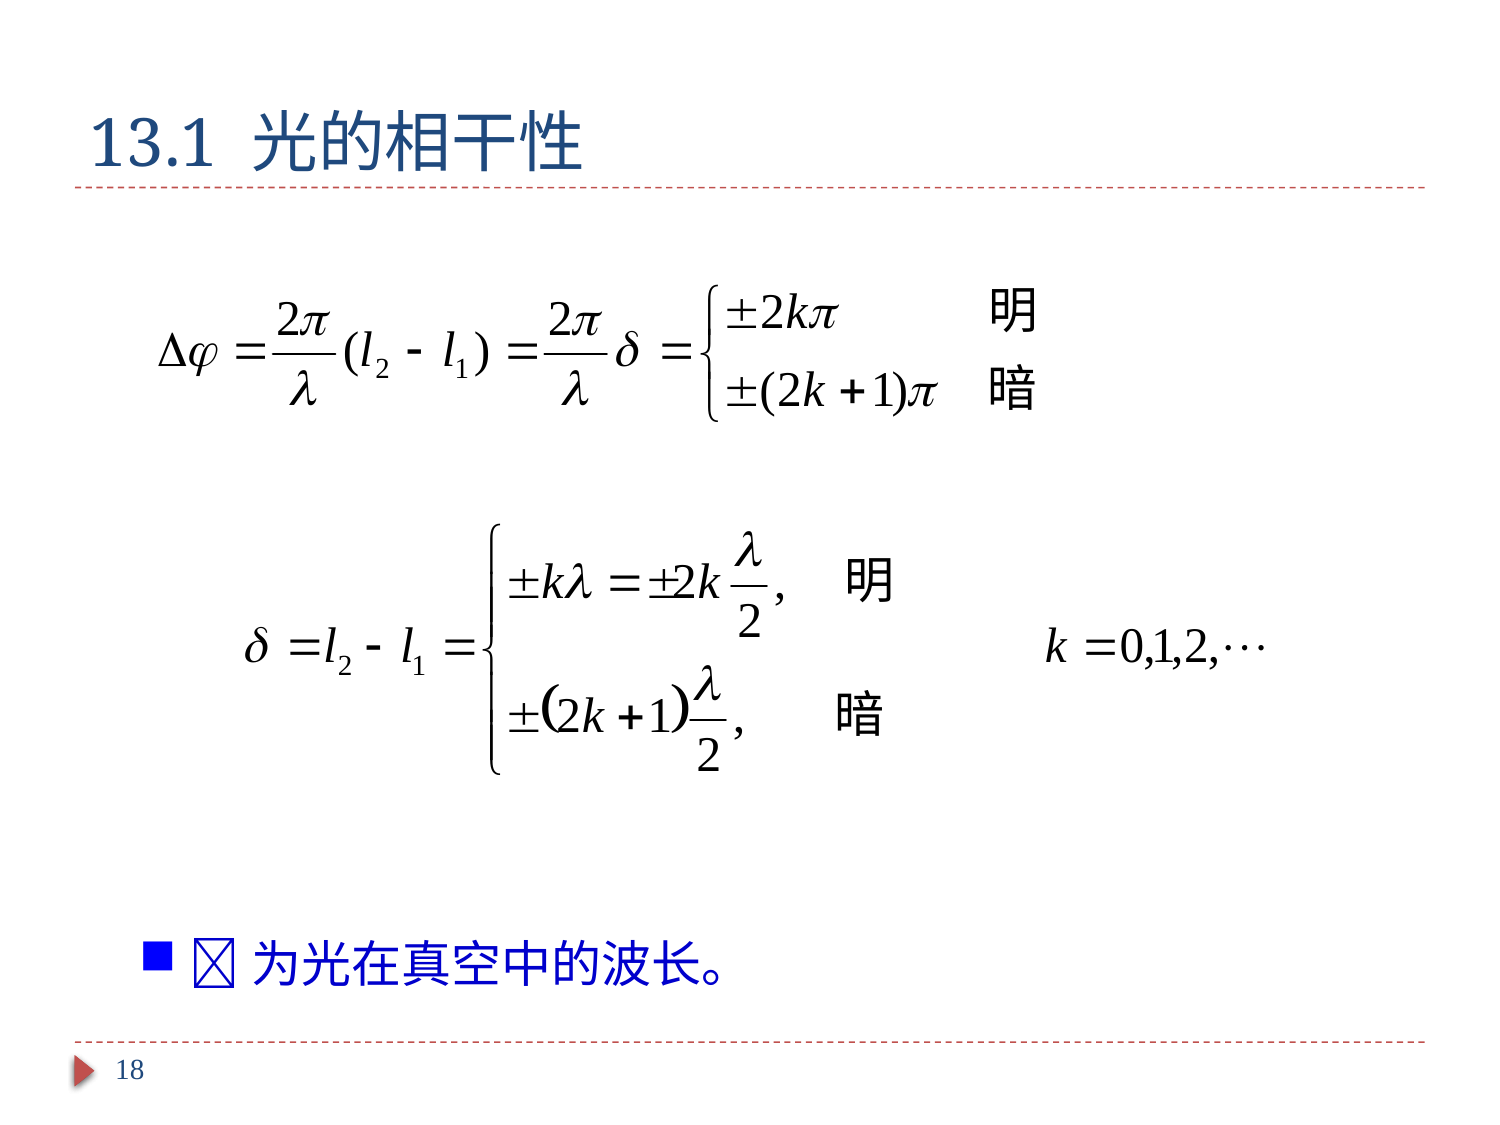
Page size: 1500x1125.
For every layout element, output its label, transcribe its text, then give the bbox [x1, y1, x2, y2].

title 13.1 光的相干性 [75, 37, 1425, 188]
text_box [1037, 616, 1276, 684]
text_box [149, 274, 1047, 434]
text_box 为光在真空中的波长。 [124, 924, 1047, 1000]
slide_number 18 [100, 1042, 426, 1103]
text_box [237, 512, 901, 788]
